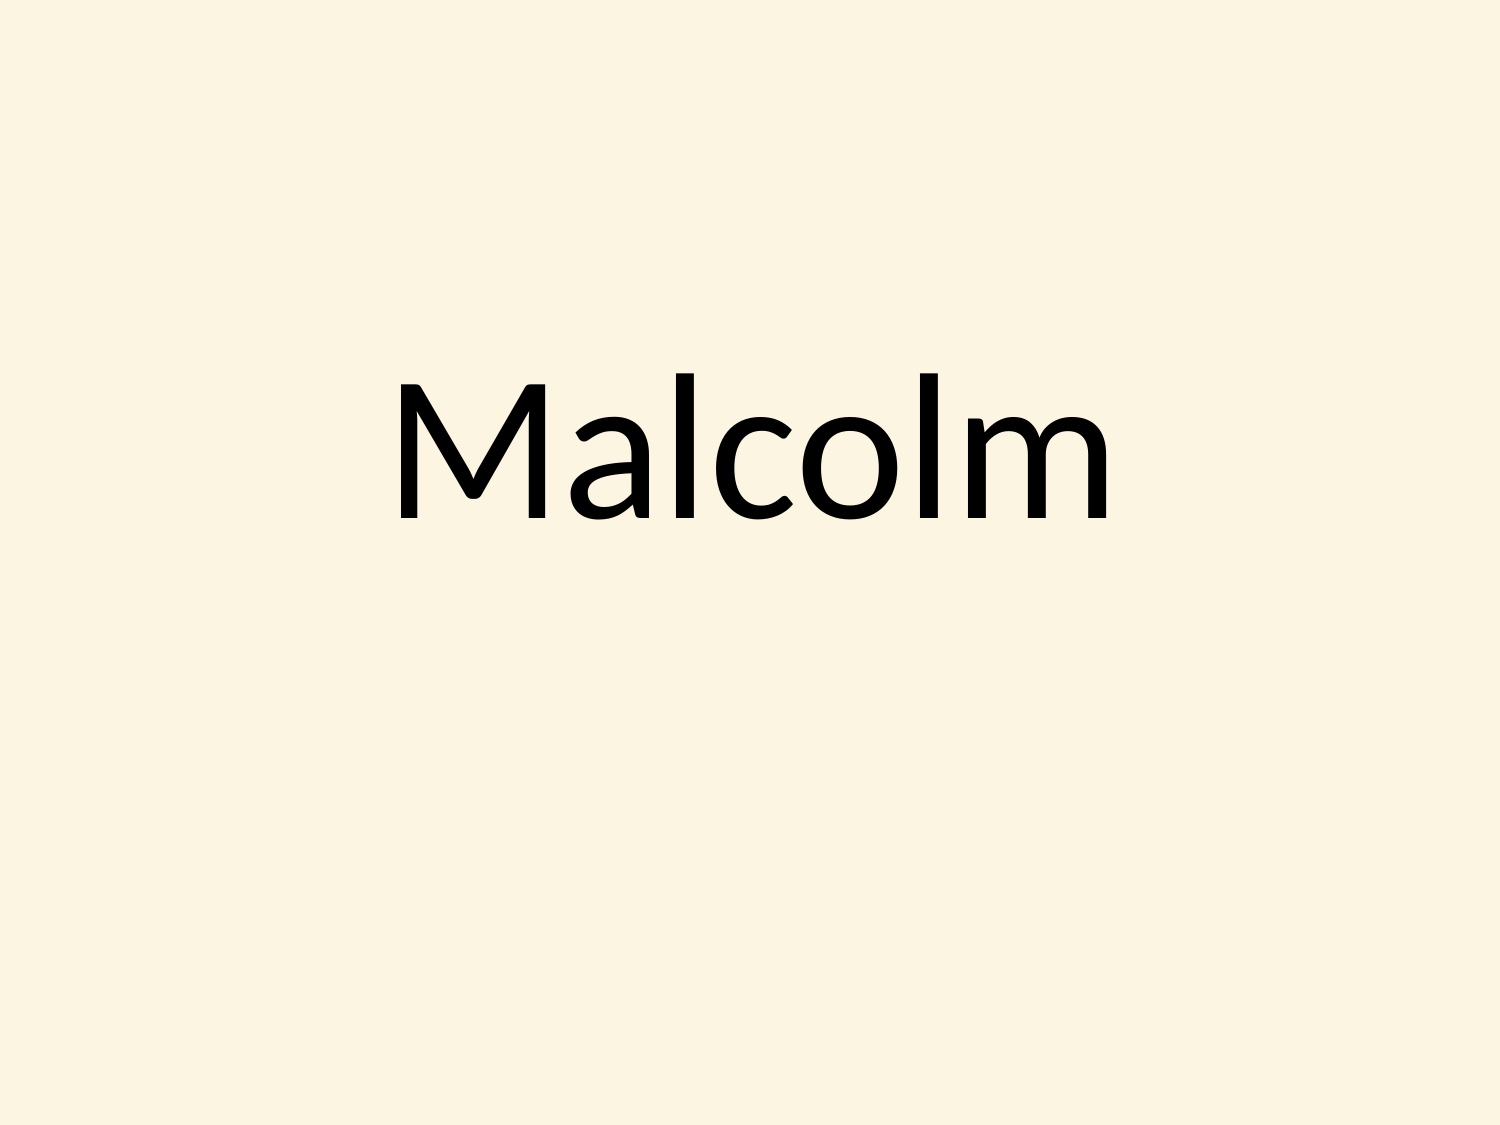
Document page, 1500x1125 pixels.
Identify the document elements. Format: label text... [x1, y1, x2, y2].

list Malcolm [76, 302, 1428, 669]
